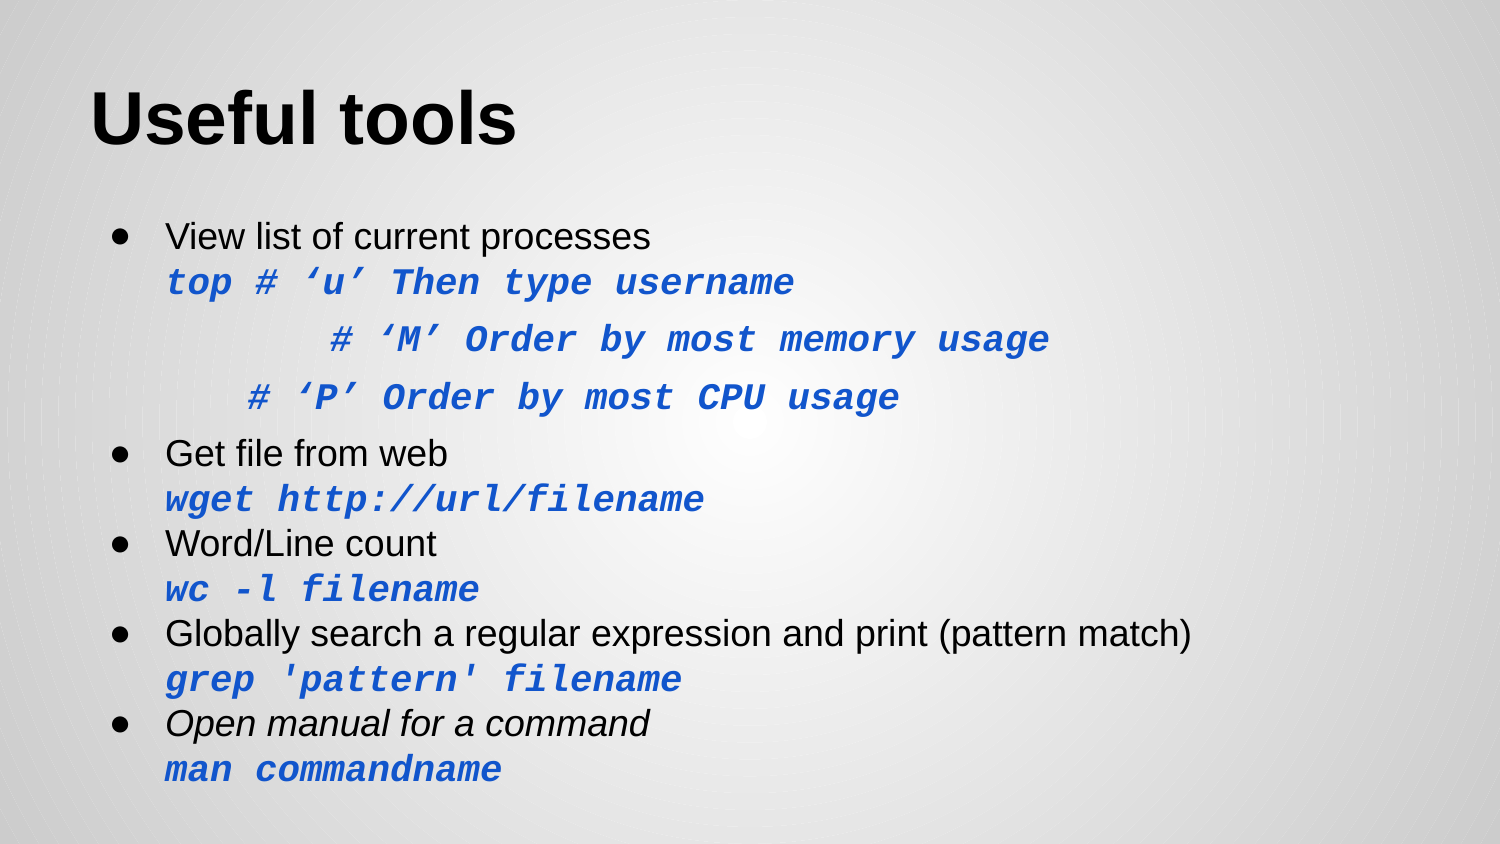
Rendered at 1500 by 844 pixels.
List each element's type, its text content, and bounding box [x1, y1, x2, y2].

title Useful tools [75, 33, 1425, 175]
list View list of current processes top # ‘u’ Then type username # ‘M’ Order by most memory usage # ‘P’ Order by most CPU usage Get file from web wget http://url/filename Word/Line count wc -l filename Globally search a regular expression and print (pattern match) grep 'pattern' filename Open manual for a command man commandname [75, 196, 1425, 808]
